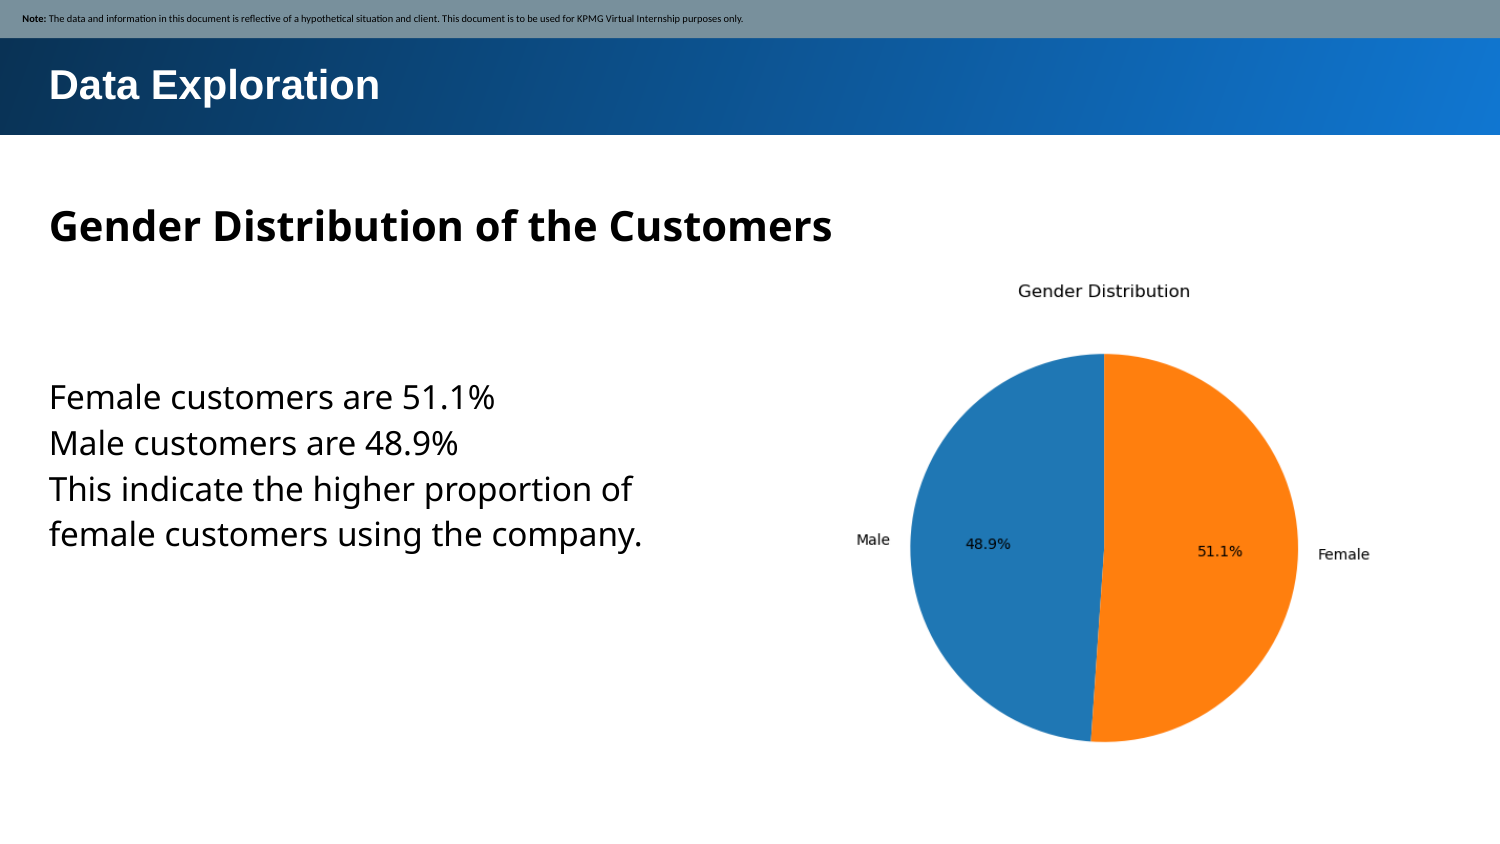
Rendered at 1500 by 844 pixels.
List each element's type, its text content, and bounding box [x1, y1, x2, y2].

picture [846, 274, 1380, 801]
text_box [0, 39, 1500, 135]
text_box Gender Distribution of the Customers [33, 177, 1439, 266]
text_box Data Exploration [33, 43, 1439, 124]
text_box Female customers are 51.1% Male customers are 48.9% This indicate the higher proportion of female customers using the company. [33, 355, 712, 569]
text_box Note: The data and information in this document is reflective of a hypothetical situation and client. This document is to be used for KPMG Virtual Internship purposes only. [0, 0, 1500, 39]
